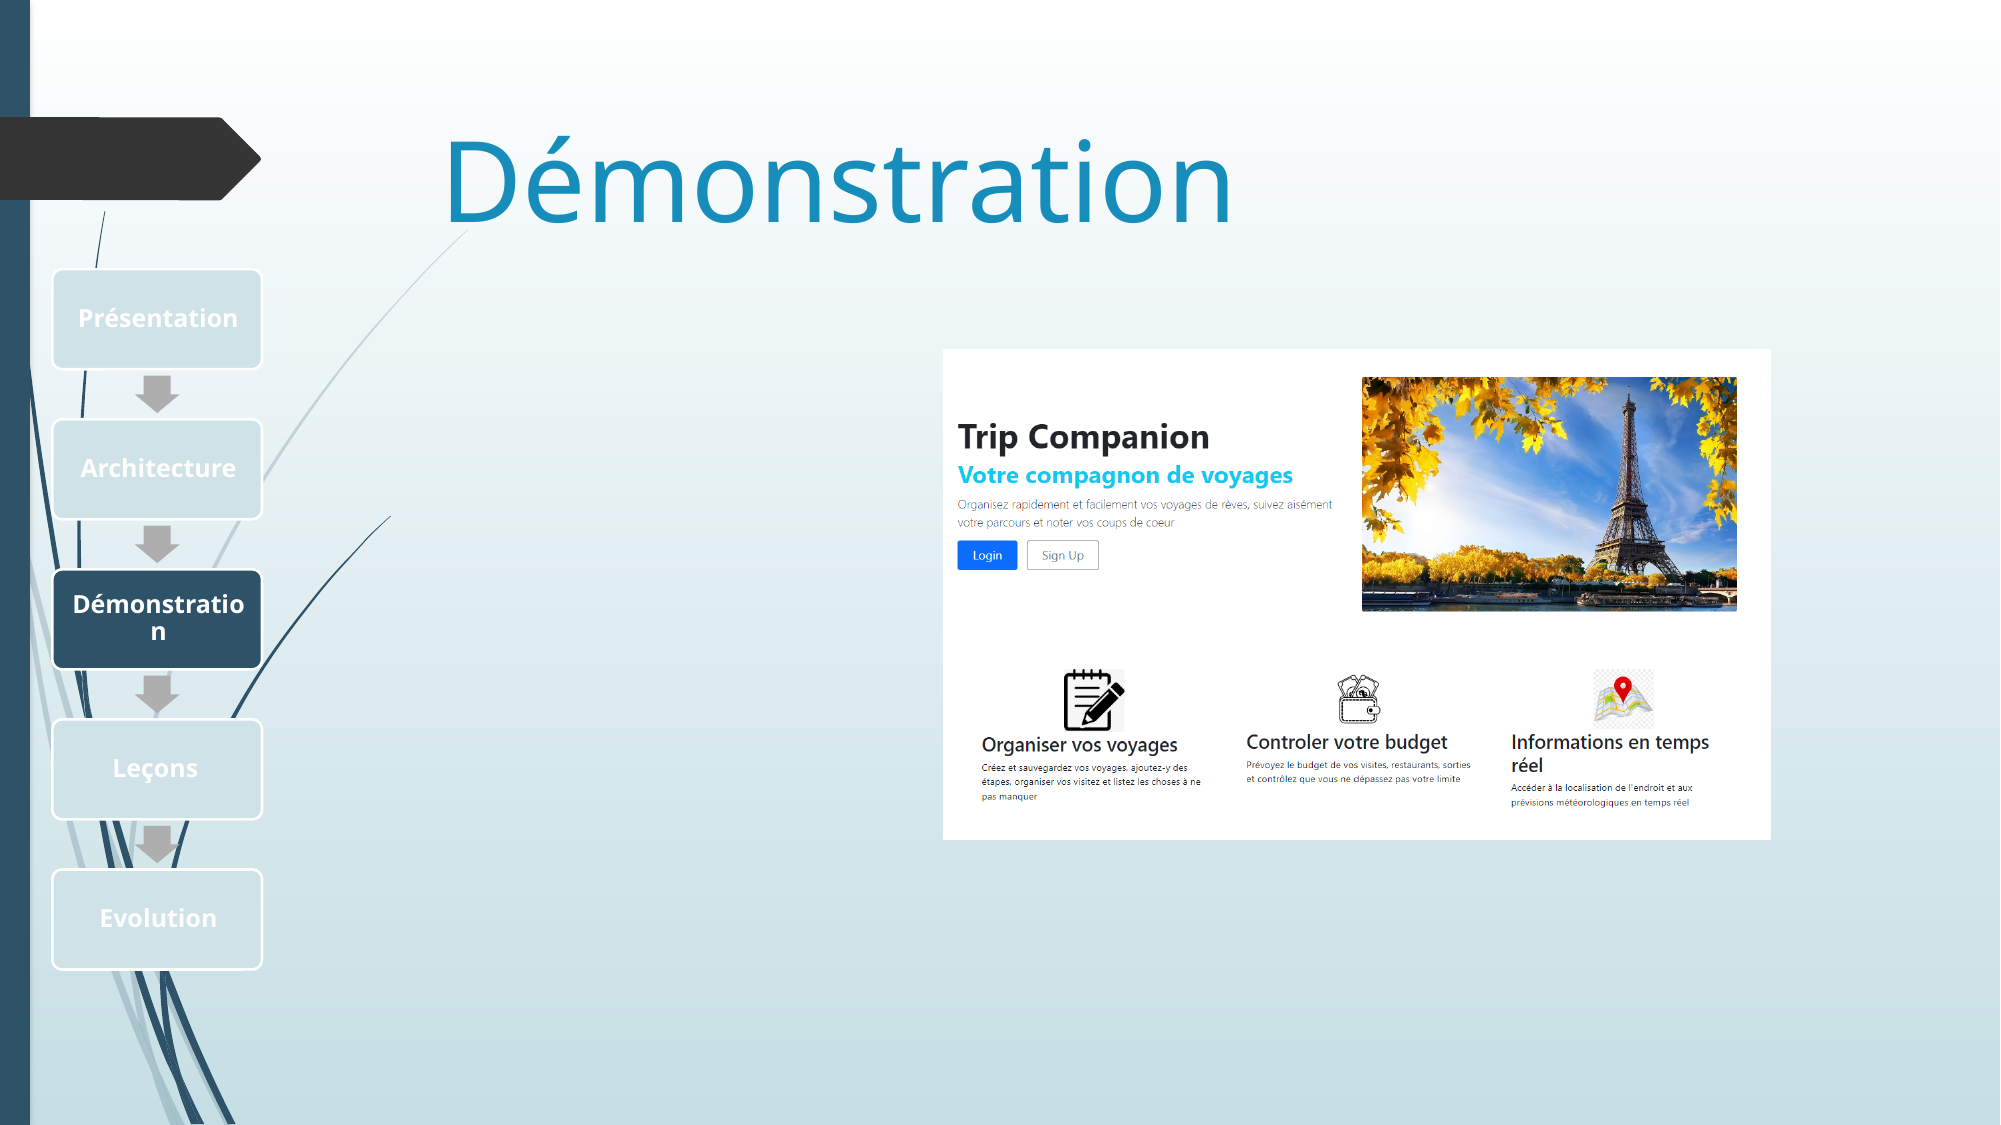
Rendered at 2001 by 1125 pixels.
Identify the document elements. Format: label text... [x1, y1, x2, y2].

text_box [52, 268, 263, 970]
title Démonstration [425, 102, 1888, 313]
picture [942, 349, 1771, 840]
